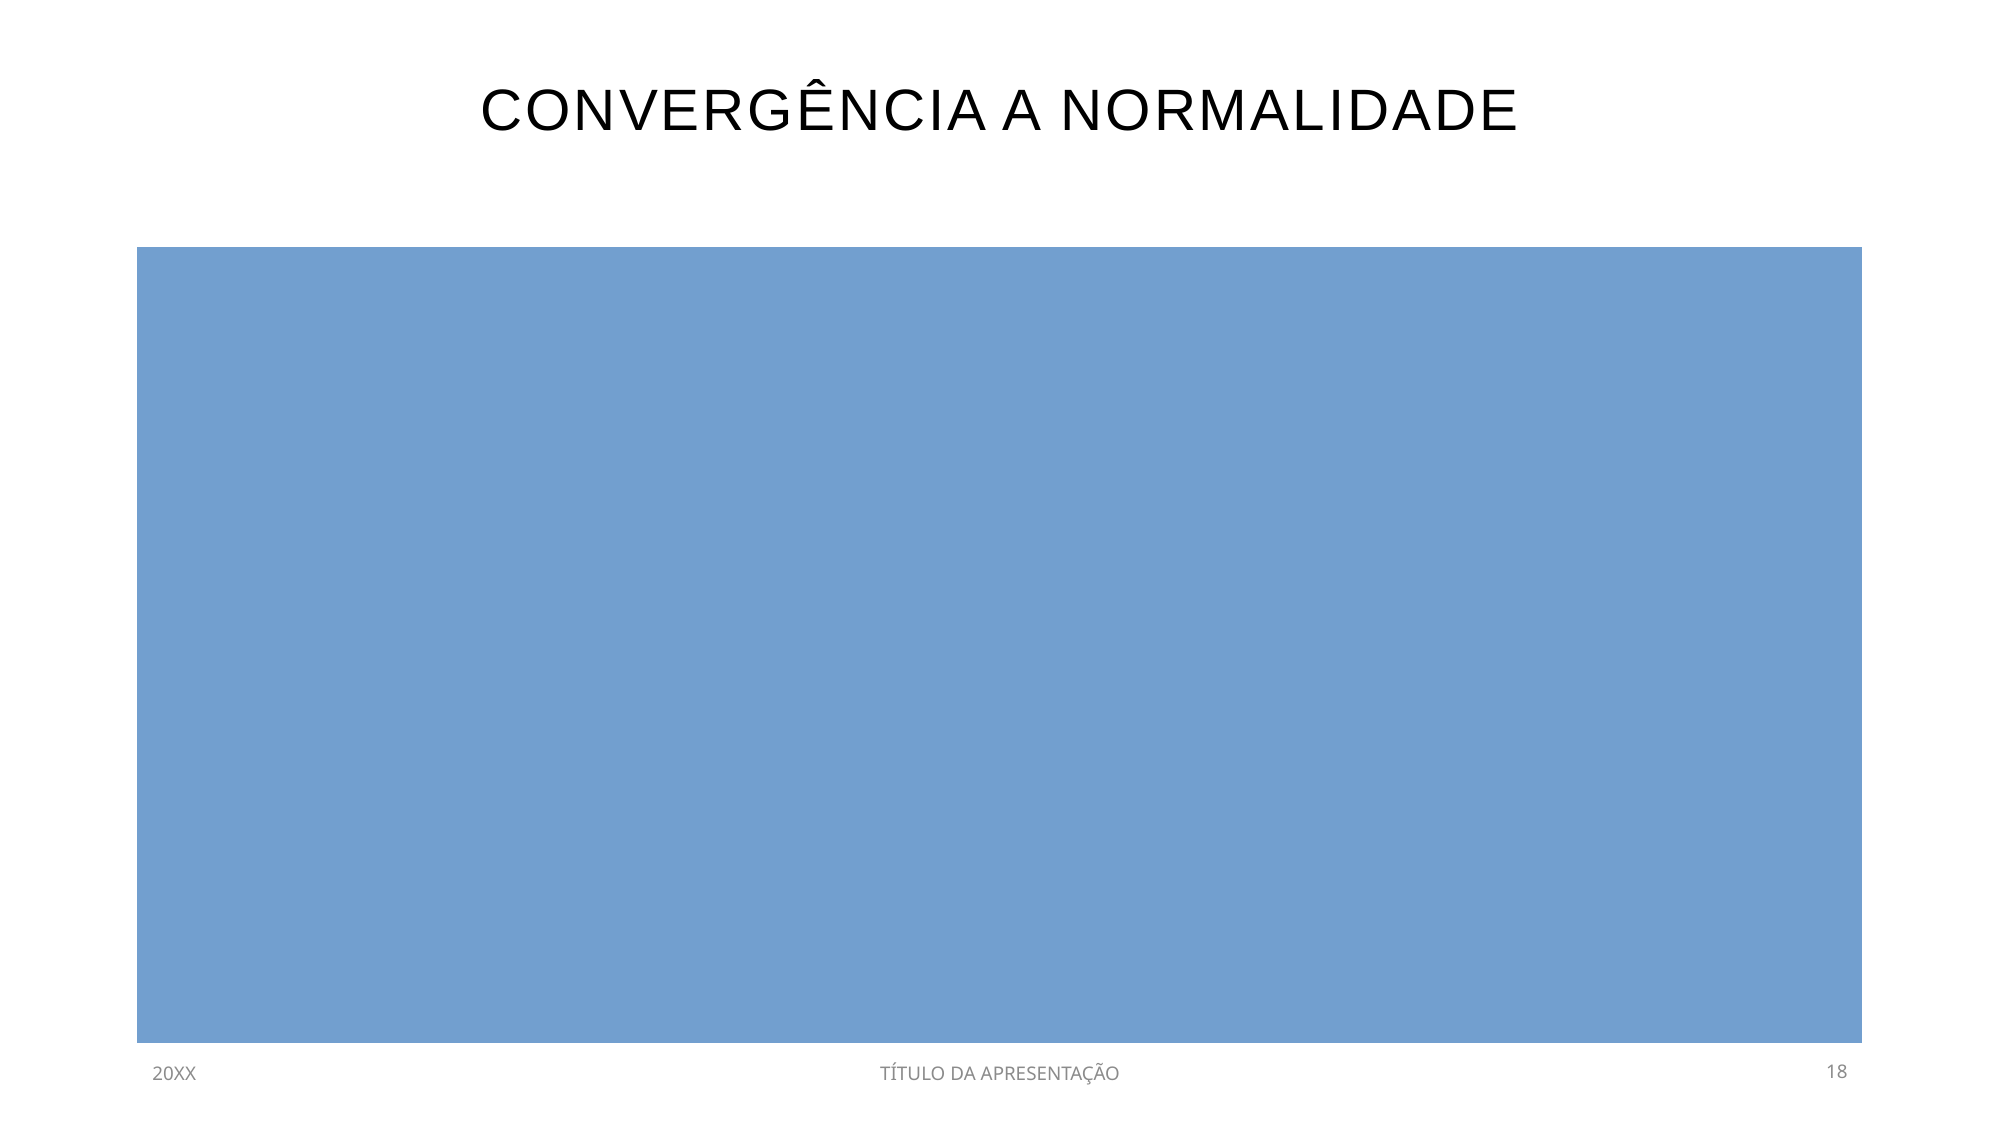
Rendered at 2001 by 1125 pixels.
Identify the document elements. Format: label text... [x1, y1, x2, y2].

slide_number 20XX [137, 1042, 588, 1103]
footer TÍTULO DA APRESENTAÇÃO [662, 1042, 1338, 1103]
title Convergência a normalidade [137, 59, 1863, 165]
slide_number 18 [1412, 1042, 1863, 1103]
